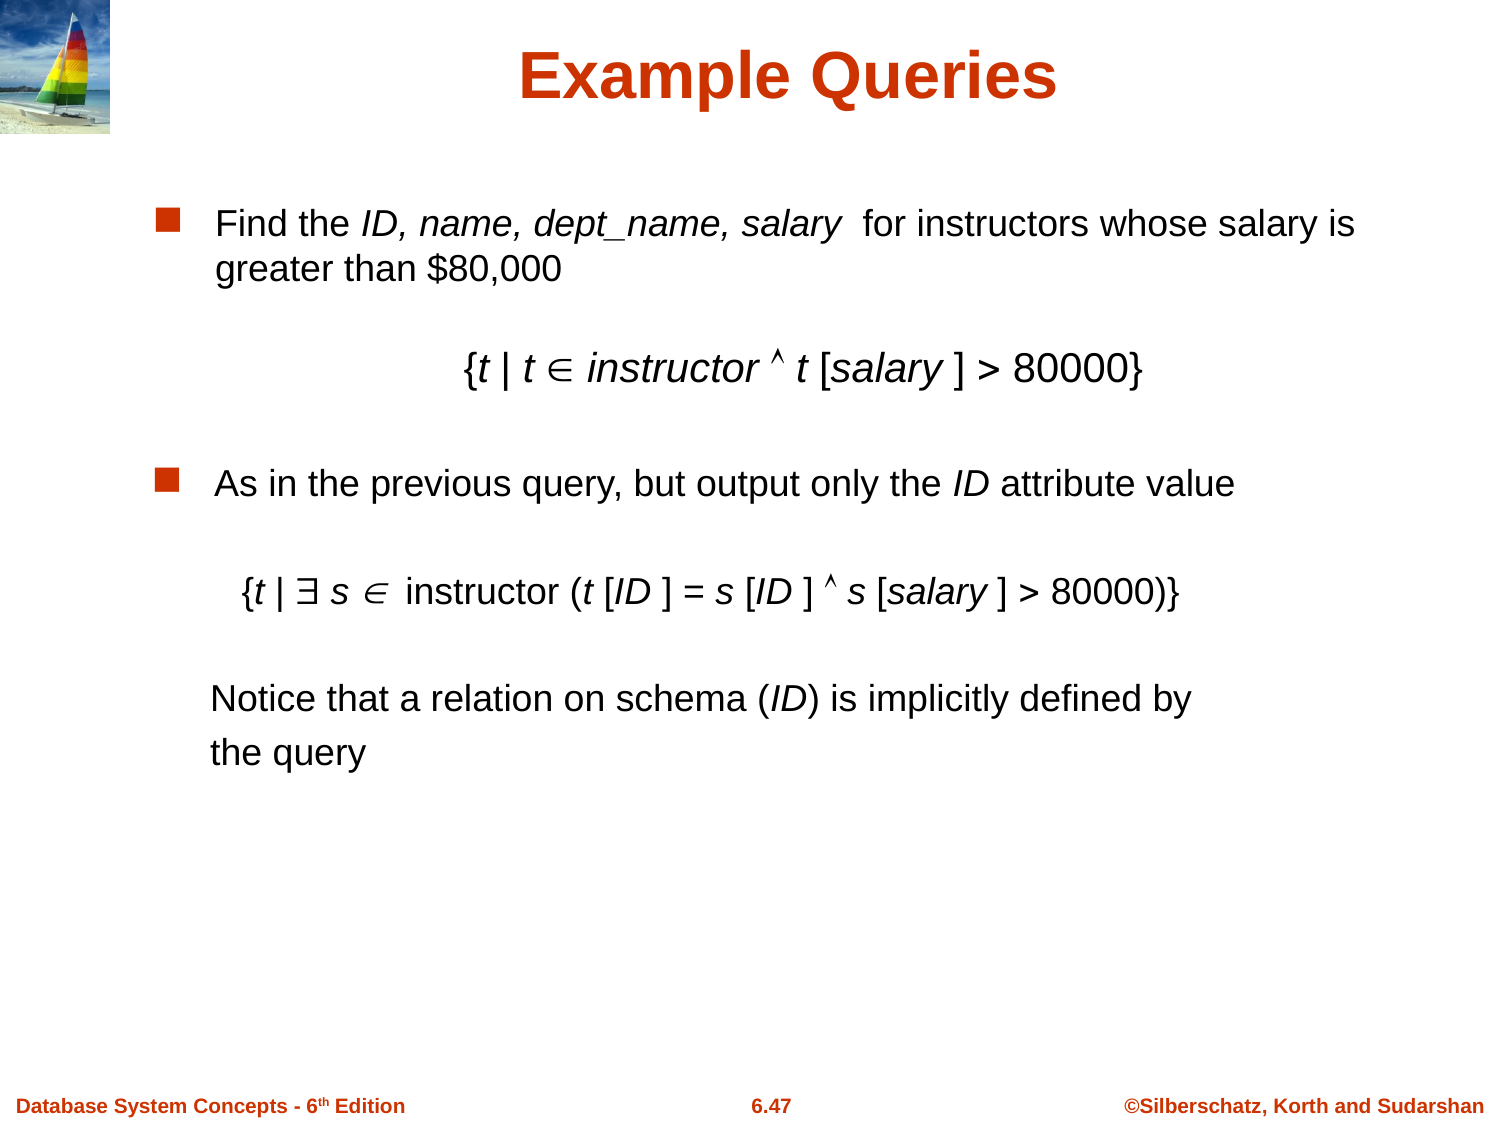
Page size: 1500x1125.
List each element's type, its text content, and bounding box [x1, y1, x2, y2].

text_box As in the previous query, but output only the ID attribute value {t |  s instructor (t [ID ] = s [ID ]  s [salary ]  80000)} Notice that a relation on schema (ID) is implicitly defined by the query [142, 452, 1359, 942]
picture [0, 0, 110, 134]
list Find the ID, name, dept_name, salary for instructors whose salary is greater than $80,000 [143, 190, 1390, 323]
title Example Queries [125, 18, 1452, 120]
text_box {t | t  instructor  t [salary ]  80000} [448, 333, 1159, 398]
